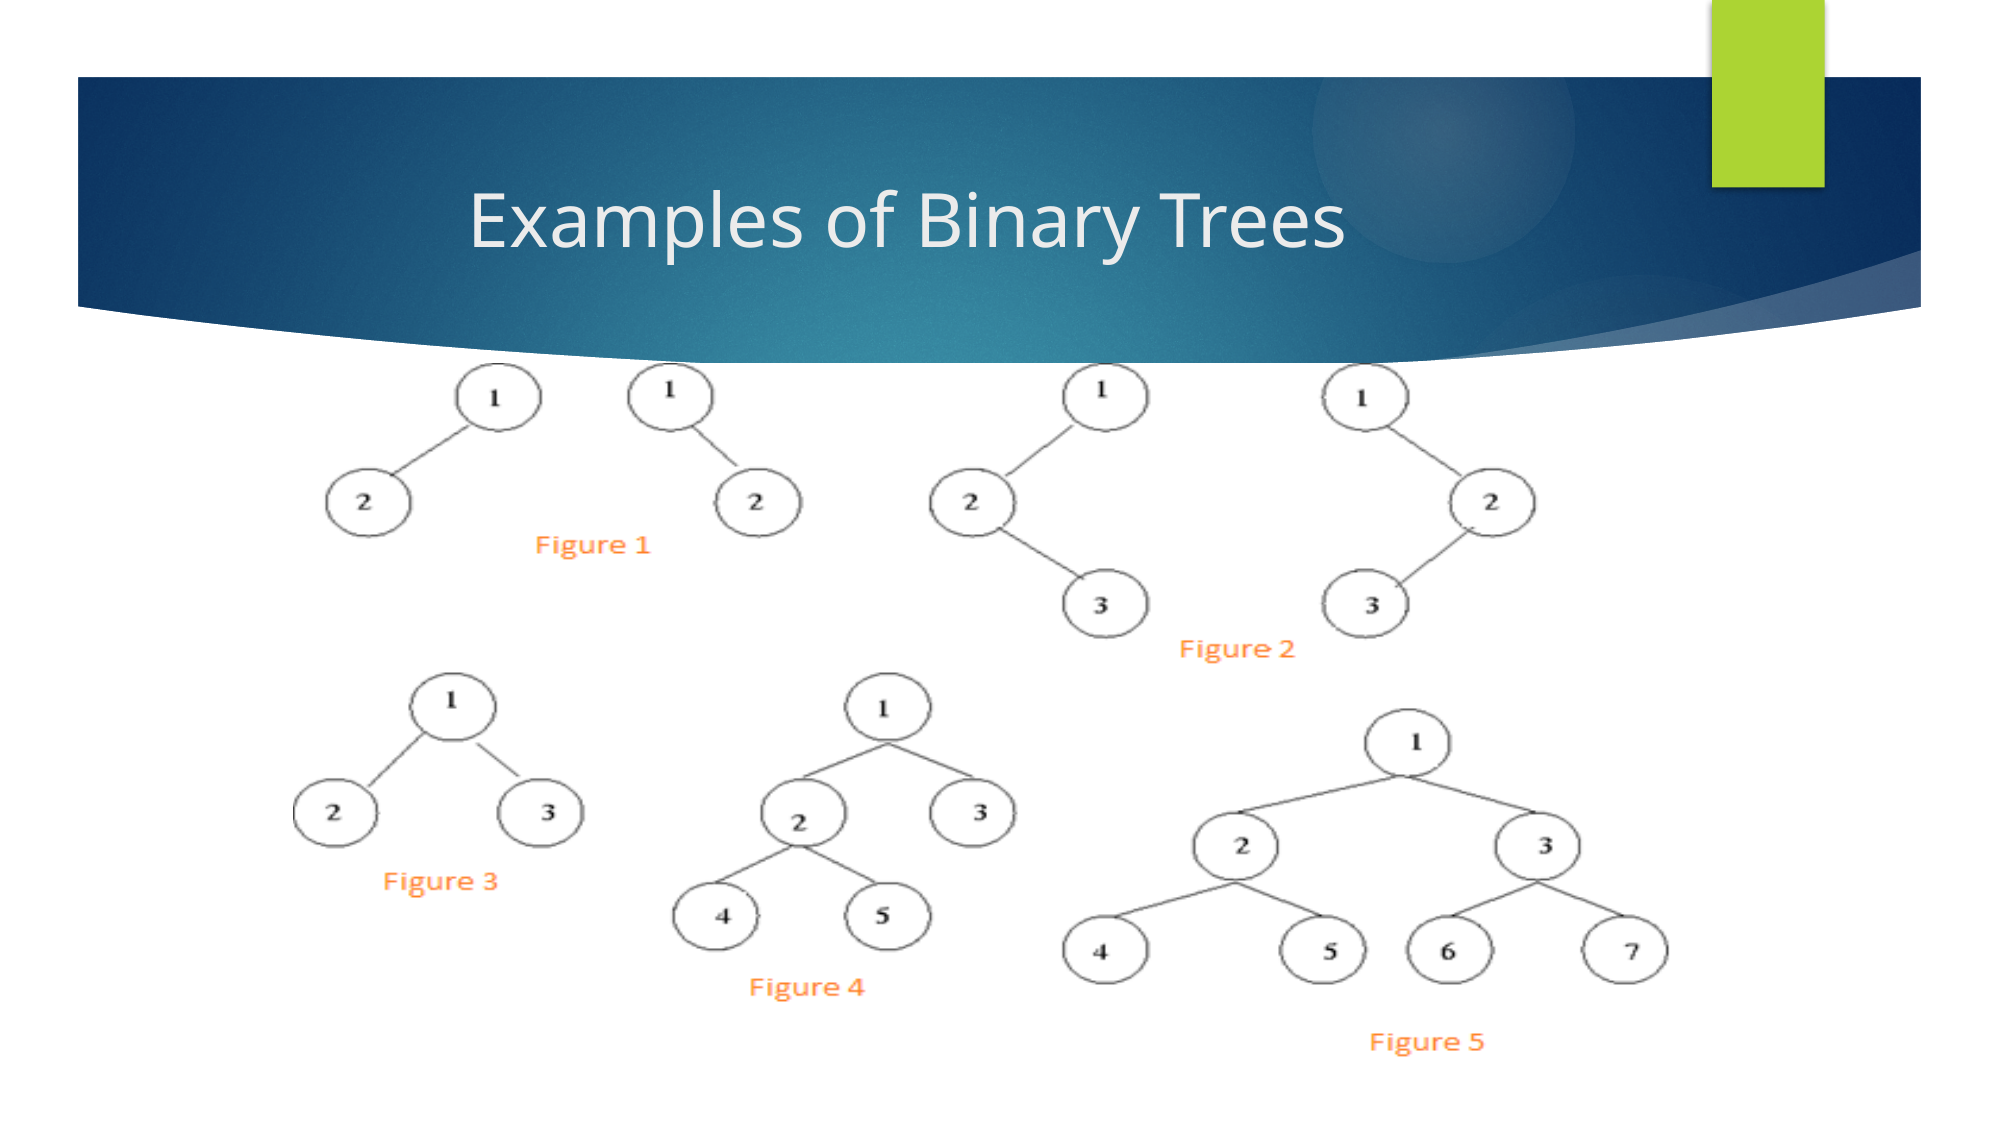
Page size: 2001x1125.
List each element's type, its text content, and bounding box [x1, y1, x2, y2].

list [293, 362, 1751, 1068]
title Examples of Binary Trees [189, 159, 1627, 276]
